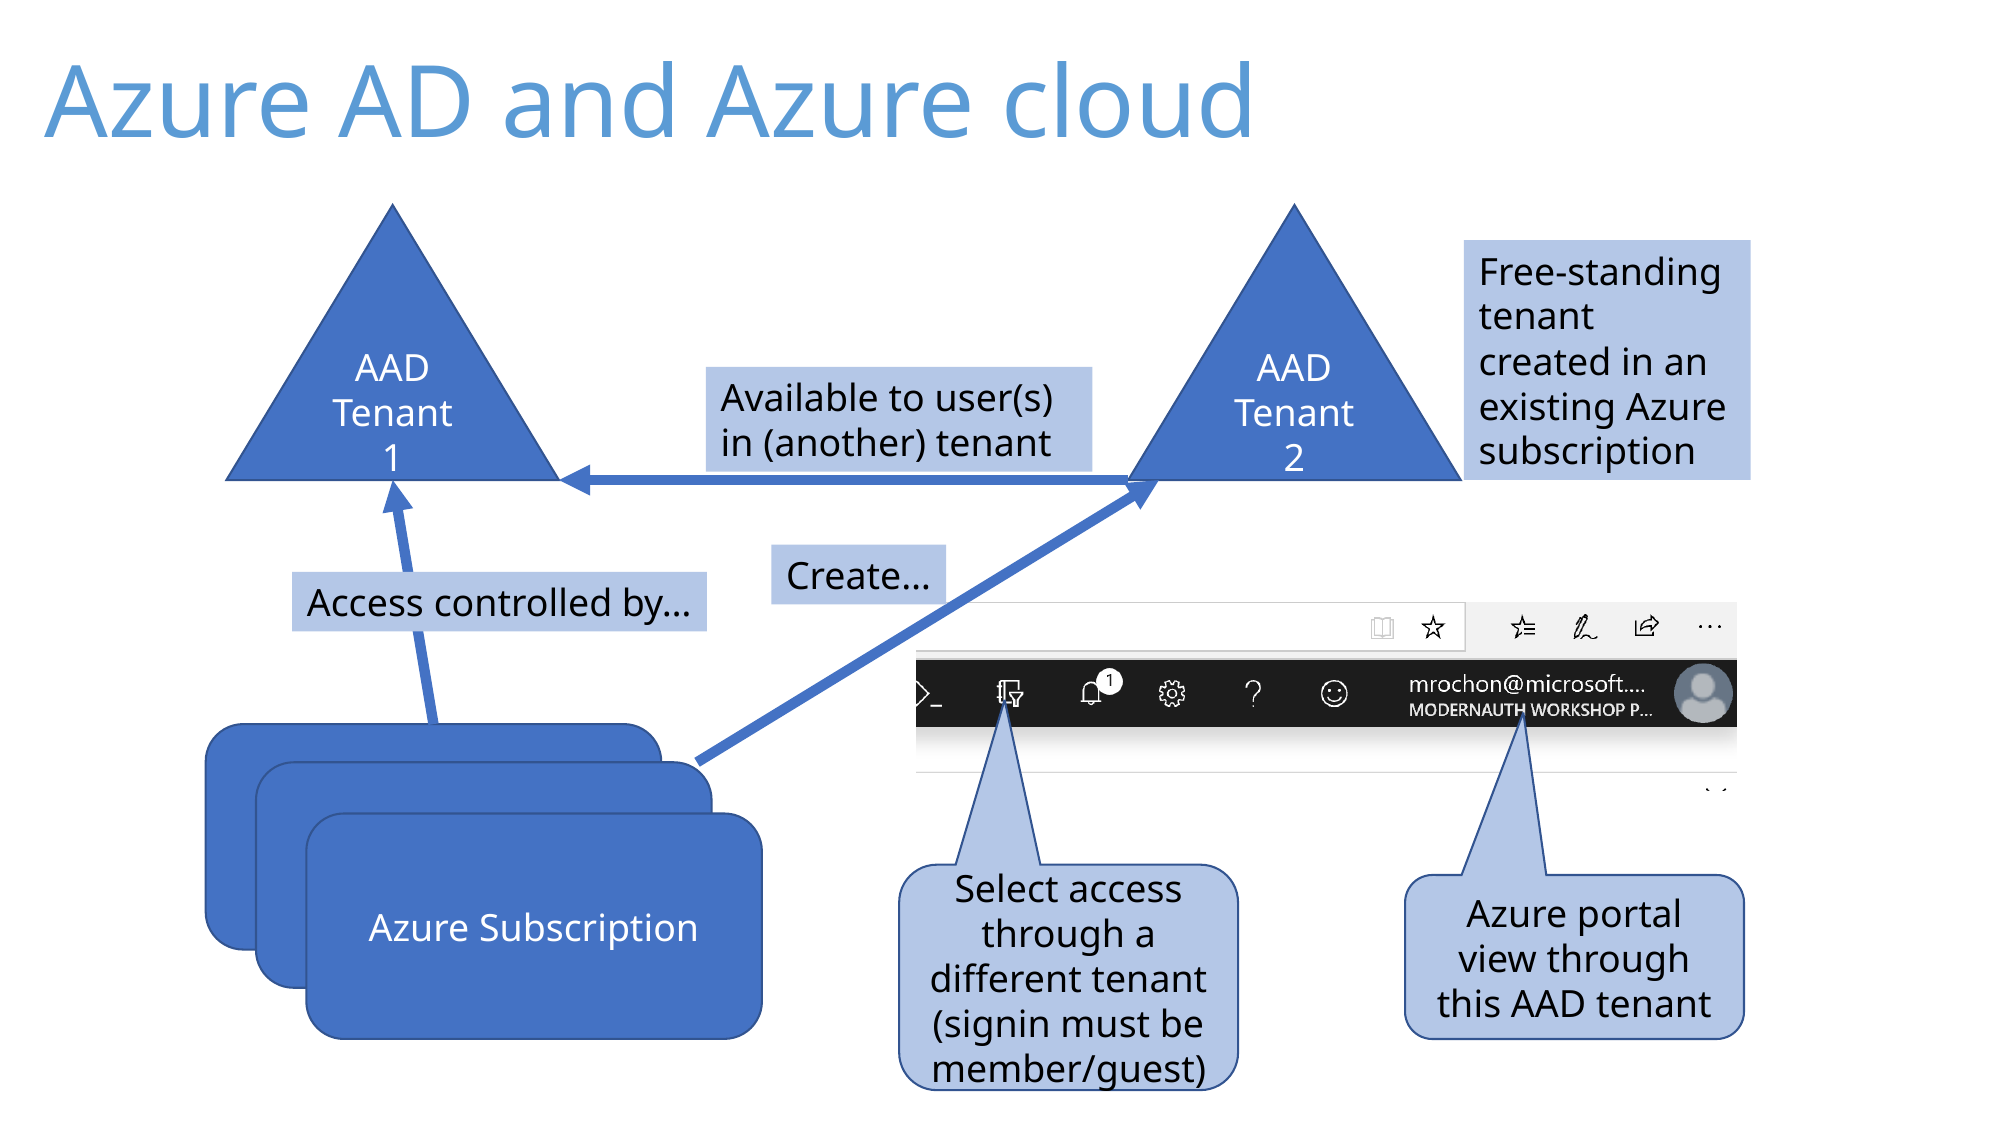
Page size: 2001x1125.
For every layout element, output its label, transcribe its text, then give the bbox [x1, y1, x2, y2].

text_box AAD Tenant 2 [1128, 202, 1463, 482]
text_box Azure Subscription [305, 812, 763, 1040]
text_box Free-standing tenant created in an existing Azure subscription [1463, 240, 1751, 480]
text_box [254, 761, 713, 989]
text_box Select access through a different tenant (signin must be member/guest) [898, 791, 1240, 1092]
text_box Available to user(s) in (another) tenant [705, 366, 1093, 472]
text_box AAD Tenant 1 [224, 202, 560, 482]
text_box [696, 480, 1159, 763]
text_box Azure portal view through this AAD tenant [1404, 791, 1746, 1041]
text_box Access controlled by… [434, 571, 696, 632]
title Azure AD and Azure cloud [29, 29, 1979, 181]
text_box Access controlled by… [292, 571, 392, 632]
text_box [392, 480, 434, 725]
text_box Azure Subscription [204, 723, 663, 951]
picture [916, 602, 1737, 791]
